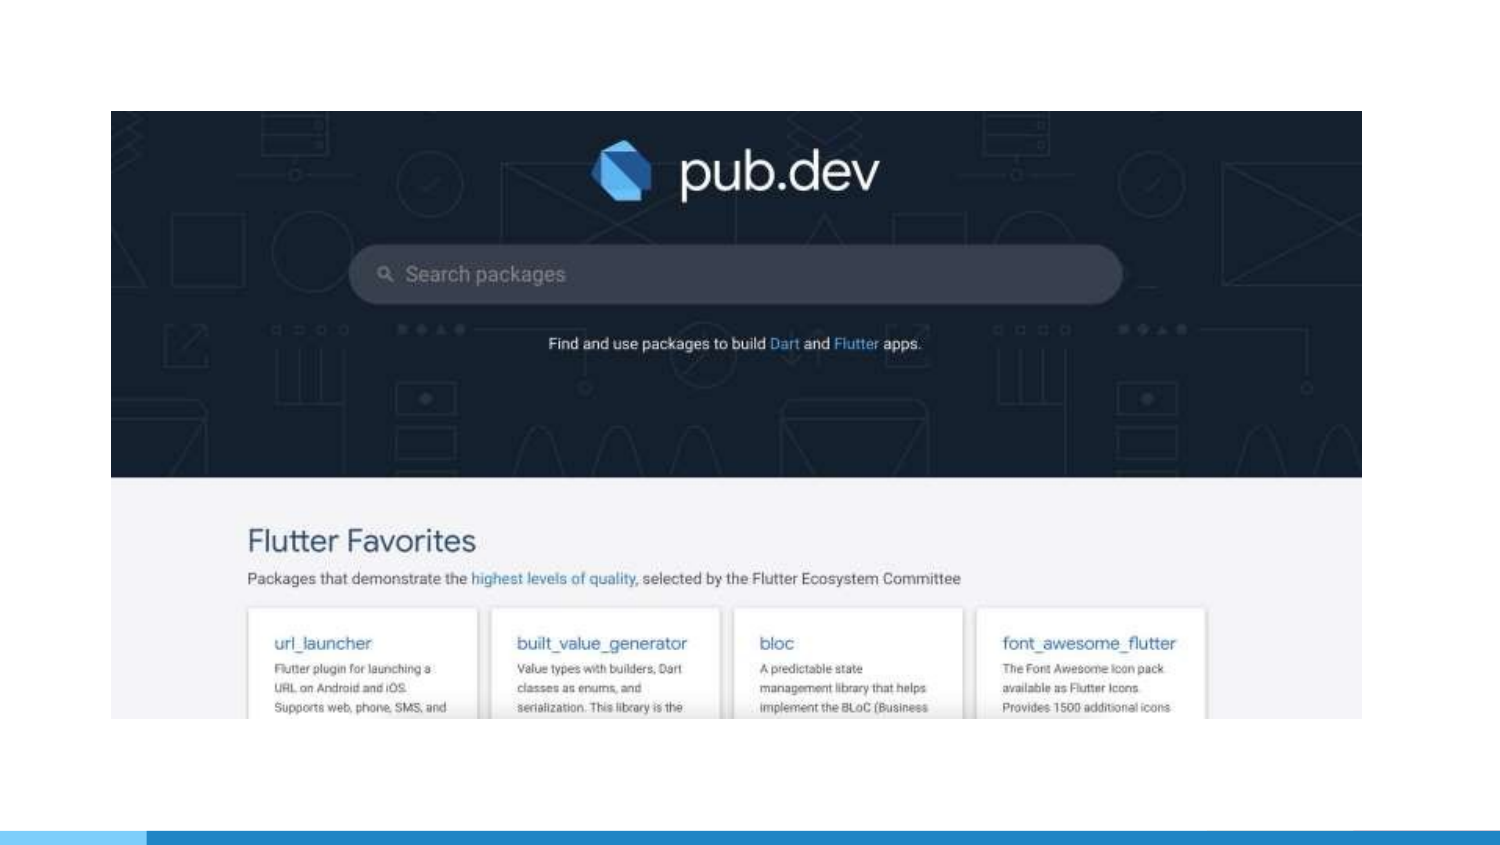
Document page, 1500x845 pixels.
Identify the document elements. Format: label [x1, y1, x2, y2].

picture [111, 111, 1362, 719]
